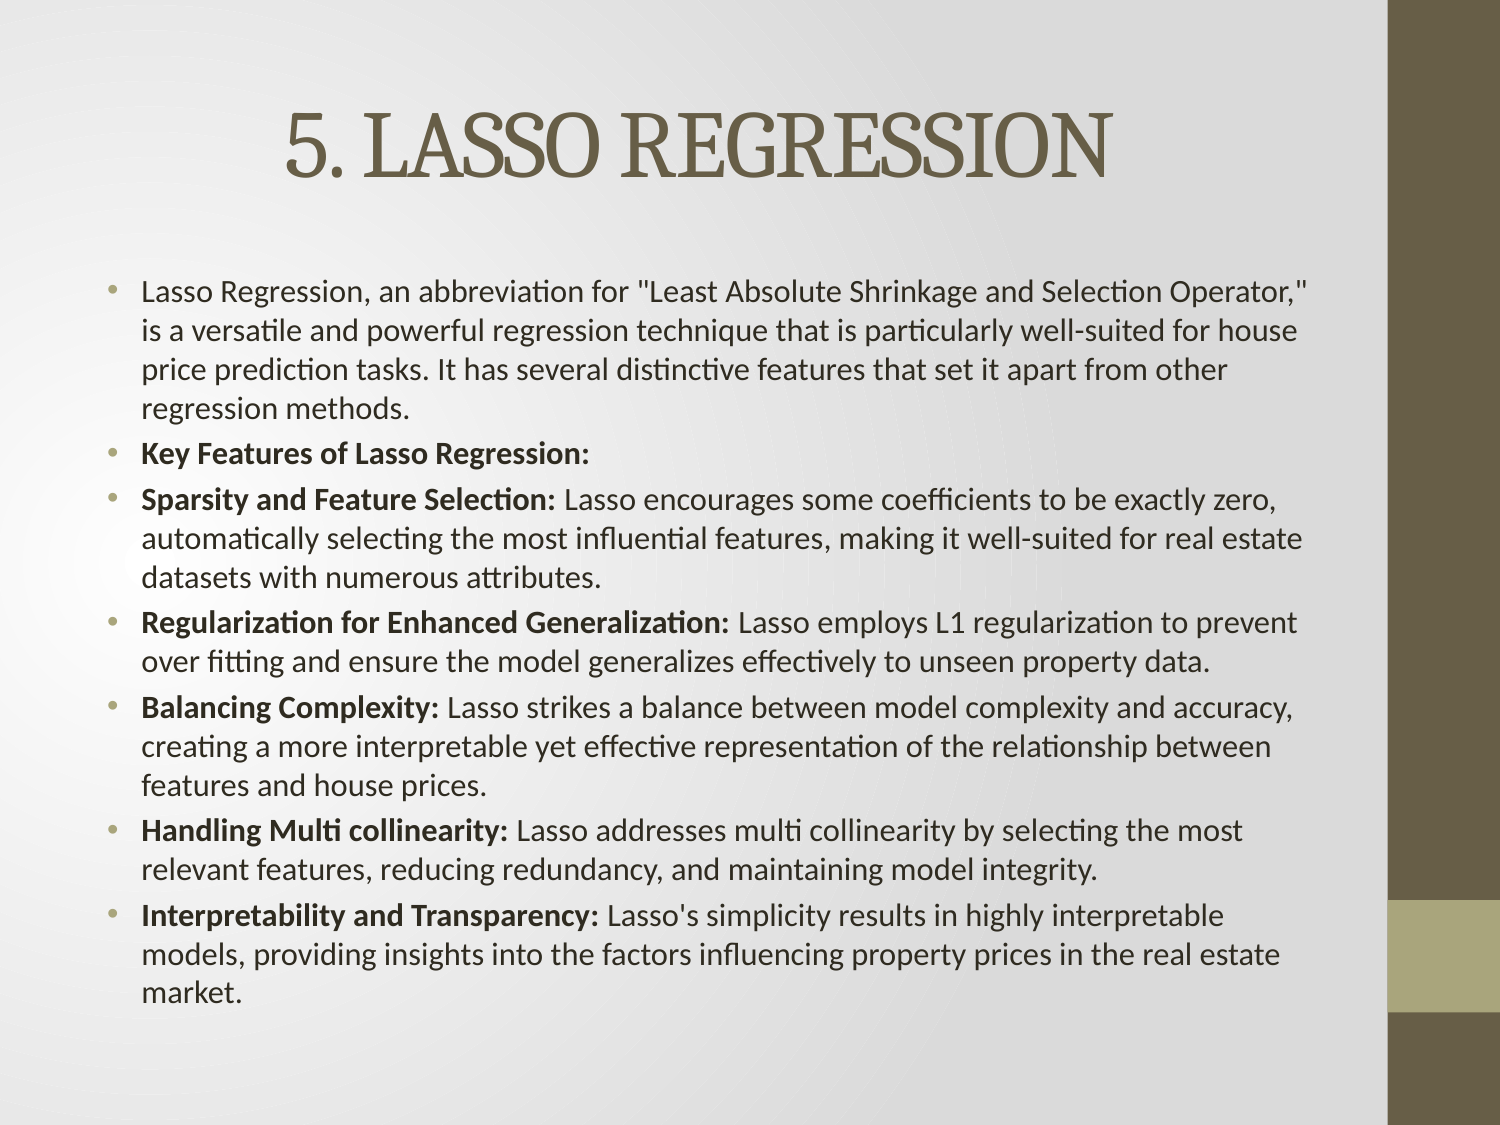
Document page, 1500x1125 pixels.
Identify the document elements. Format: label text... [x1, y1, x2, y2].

title 5. LASSO REGRESSION [75, 45, 1325, 233]
list Lasso Regression, an abbreviation for "Least Absolute Shrinkage and Selection Operator," is a versatile and powerful regression technique that is particularly well-suited for house price prediction tasks. It has several distinctive features that set it apart from other regression methods. Key Features of Lasso Regression: Sparsity and Feature Selection: Lasso encourages some coefficients to be exactly zero, automatically selecting the most influential features, making it well-suited for real estate datasets with numerous attributes. Regularization for Enhanced Generalization: Lasso employs L1 regularization to prevent over fitting and ensure the model generalizes effectively to unseen property data. Balancing Complexity: Lasso strikes a balance between model complexity and accuracy, creating a more interpretable yet effective representation of the relationship between features and house prices. Handling Multi collinearity: Lasso addresses multi collinearity by selecting the most relevant features, reducing redundancy, and maintaining model integrity. Interpretability and Transparency: Lasso's simplicity results in highly interpretable models, providing insights into the factors influencing property prices in the real estate market. [75, 262, 1325, 1050]
